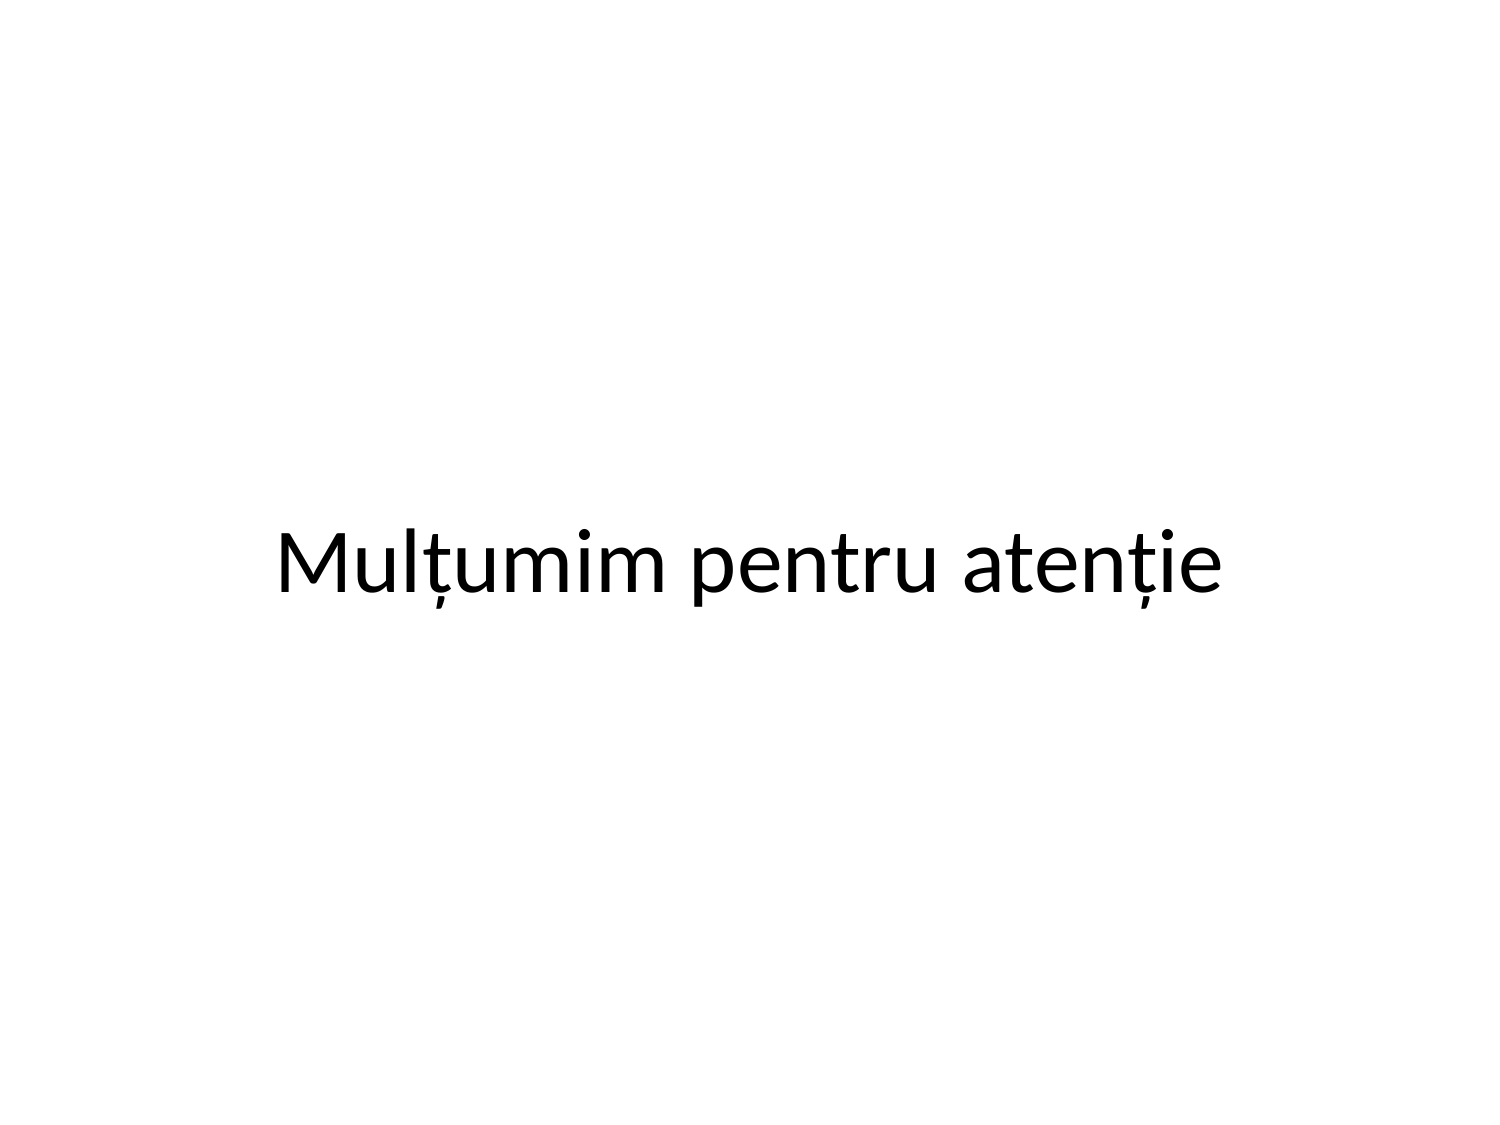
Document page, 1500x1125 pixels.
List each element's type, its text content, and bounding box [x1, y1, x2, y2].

title Mulțumim pentru atenție [75, 462, 1425, 650]
